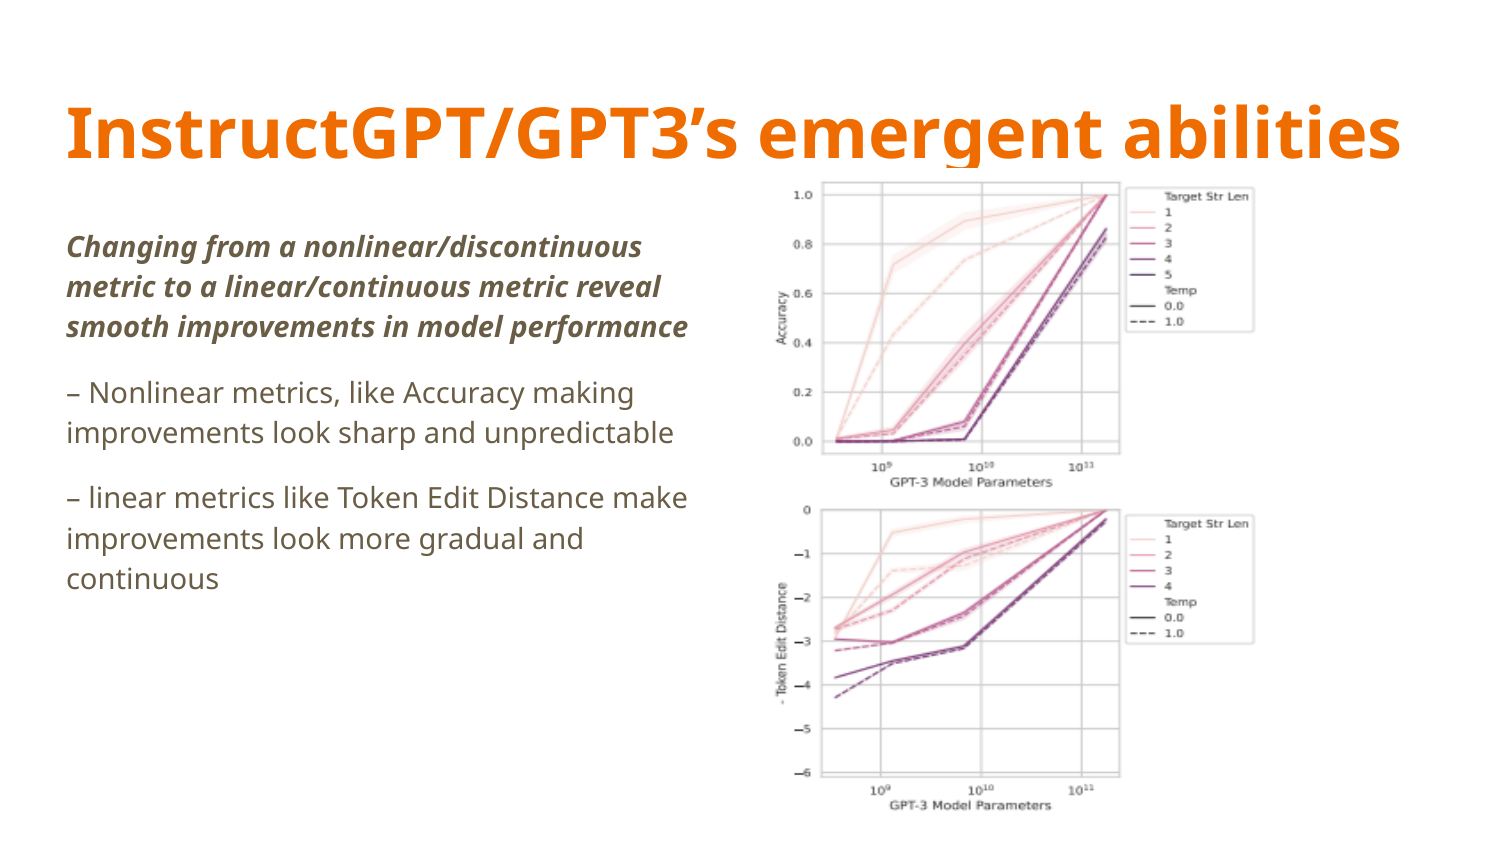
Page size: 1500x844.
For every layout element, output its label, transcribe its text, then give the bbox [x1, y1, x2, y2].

title InstructGPT/GPT3’s emergent abilities [51, 72, 1449, 189]
picture [760, 168, 1261, 823]
list Changing from a nonlinear/discontinuous metric to a linear/continuous metric reveal smooth improvements in model performance – Nonlinear metrics, like Accuracy making improvements look sharp and unpredictable – linear metrics like Token Edit Distance make improvements look more gradual and continuous [51, 207, 708, 750]
